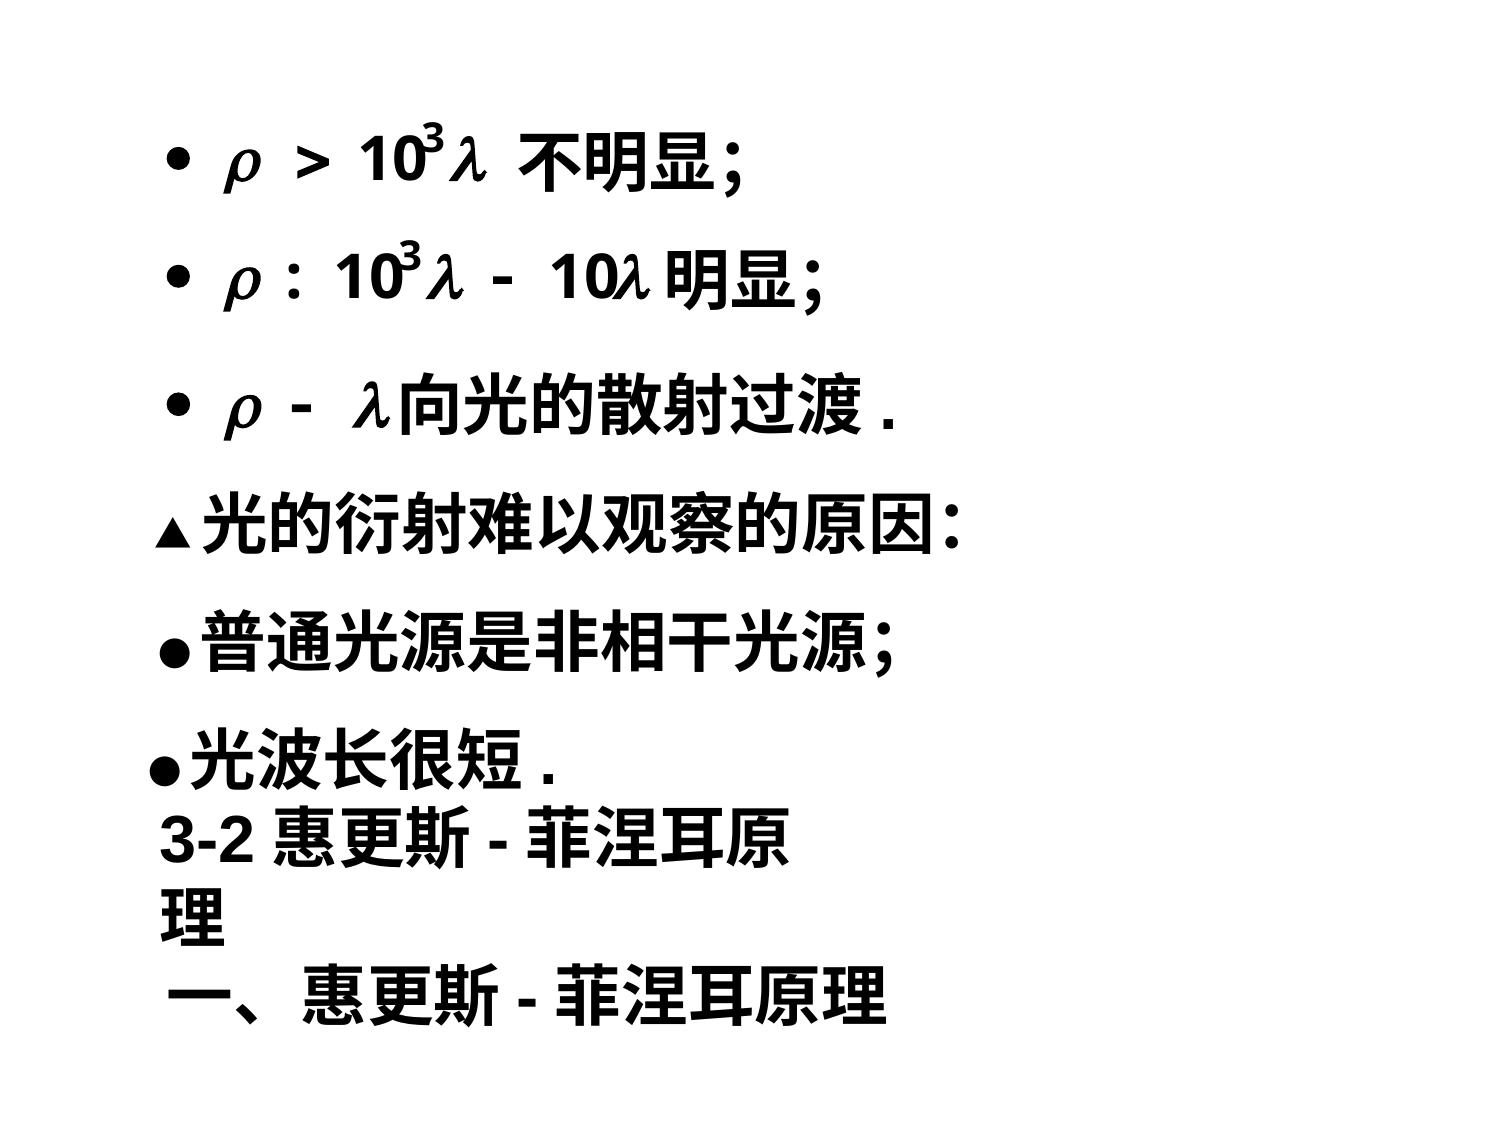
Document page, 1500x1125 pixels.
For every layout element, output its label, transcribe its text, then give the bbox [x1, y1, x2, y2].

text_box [166, 111, 493, 199]
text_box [166, 229, 656, 317]
text_box ●普通光源是非相干光源； [143, 592, 964, 687]
text_box 明显； [651, 230, 894, 325]
text_box ▲光的衍射难以观察的原因： [139, 474, 1017, 569]
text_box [166, 377, 396, 446]
text_box 一、惠更斯-菲涅耳原理 [152, 946, 916, 1042]
text_box 不明显； [501, 112, 813, 208]
text_box 3-2惠更斯-菲涅耳原理 [144, 788, 869, 964]
text_box 向光的散射过渡. [381, 355, 913, 451]
text_box ●光波长很短. [133, 710, 591, 805]
